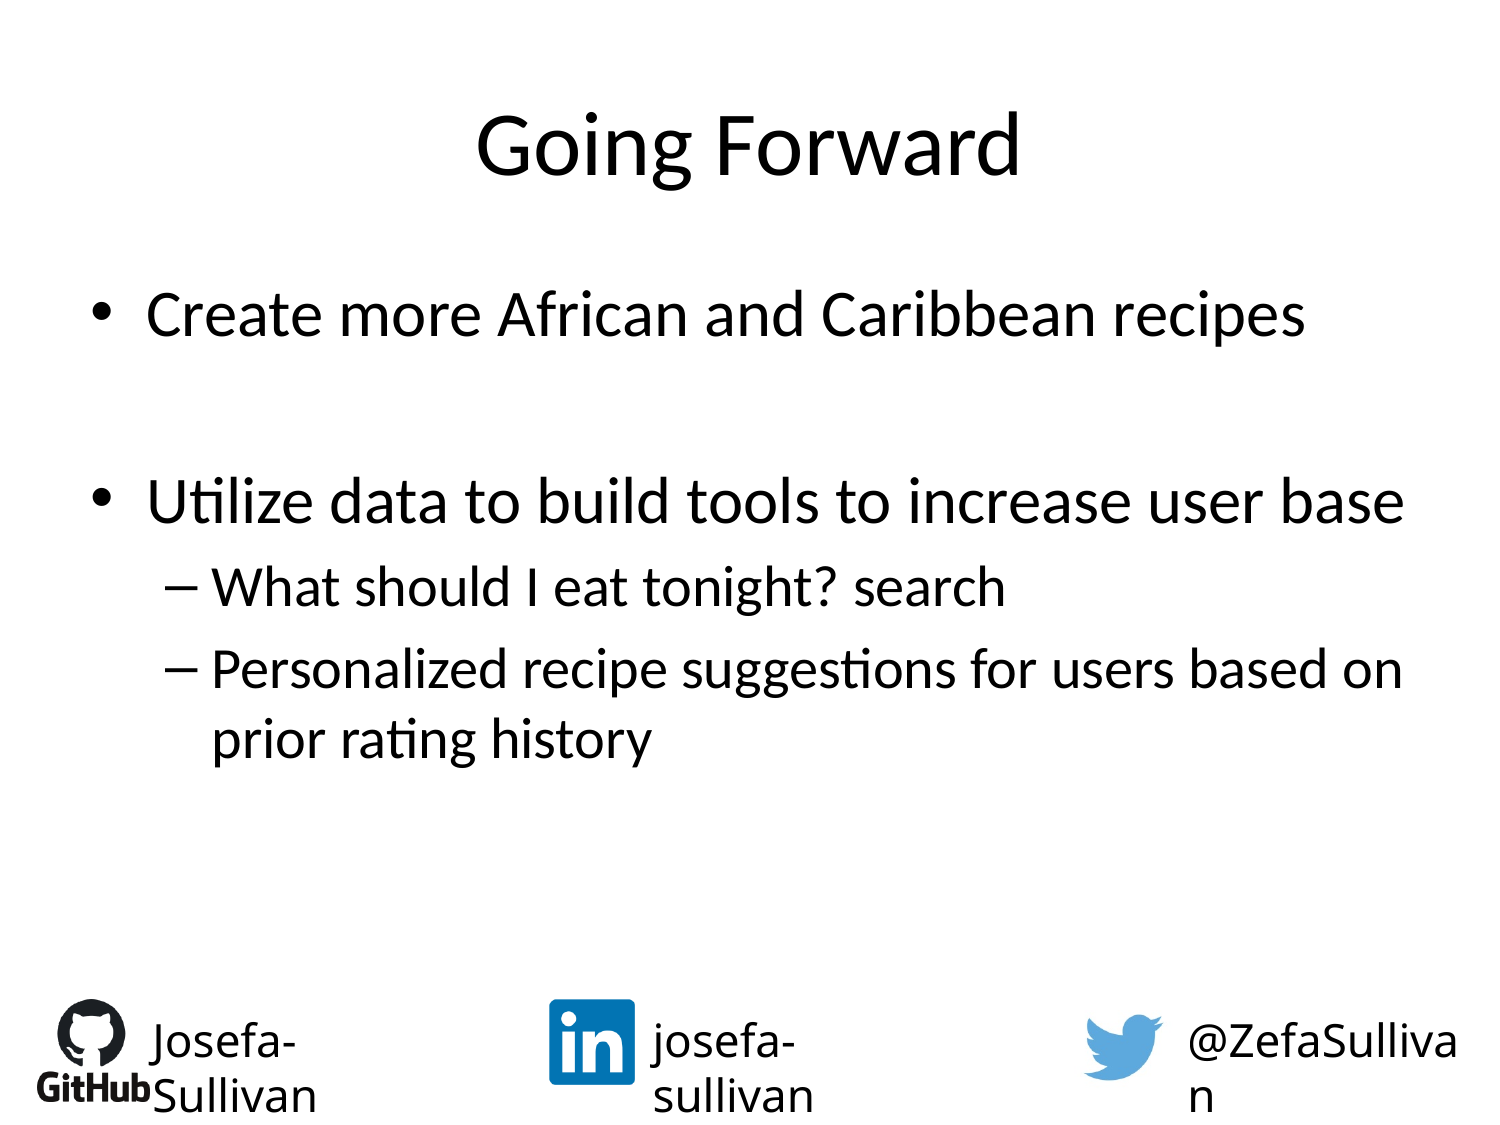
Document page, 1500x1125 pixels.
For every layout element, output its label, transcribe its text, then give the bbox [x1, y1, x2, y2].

title Going Forward [75, 45, 1425, 233]
text_box josefa-sullivan [637, 1004, 957, 1125]
text_box @ZefaSullivan [1172, 1004, 1488, 1125]
picture [37, 999, 151, 1102]
picture [549, 999, 635, 1085]
list Create more African and Caribbean recipes Utilize data to build tools to increase user base What should I eat tonight? search Personalized recipe suggestions for users based on prior rating history [75, 262, 1425, 1005]
text_box Josefa-Sullivan [137, 1004, 468, 1125]
picture [1063, 999, 1190, 1092]
